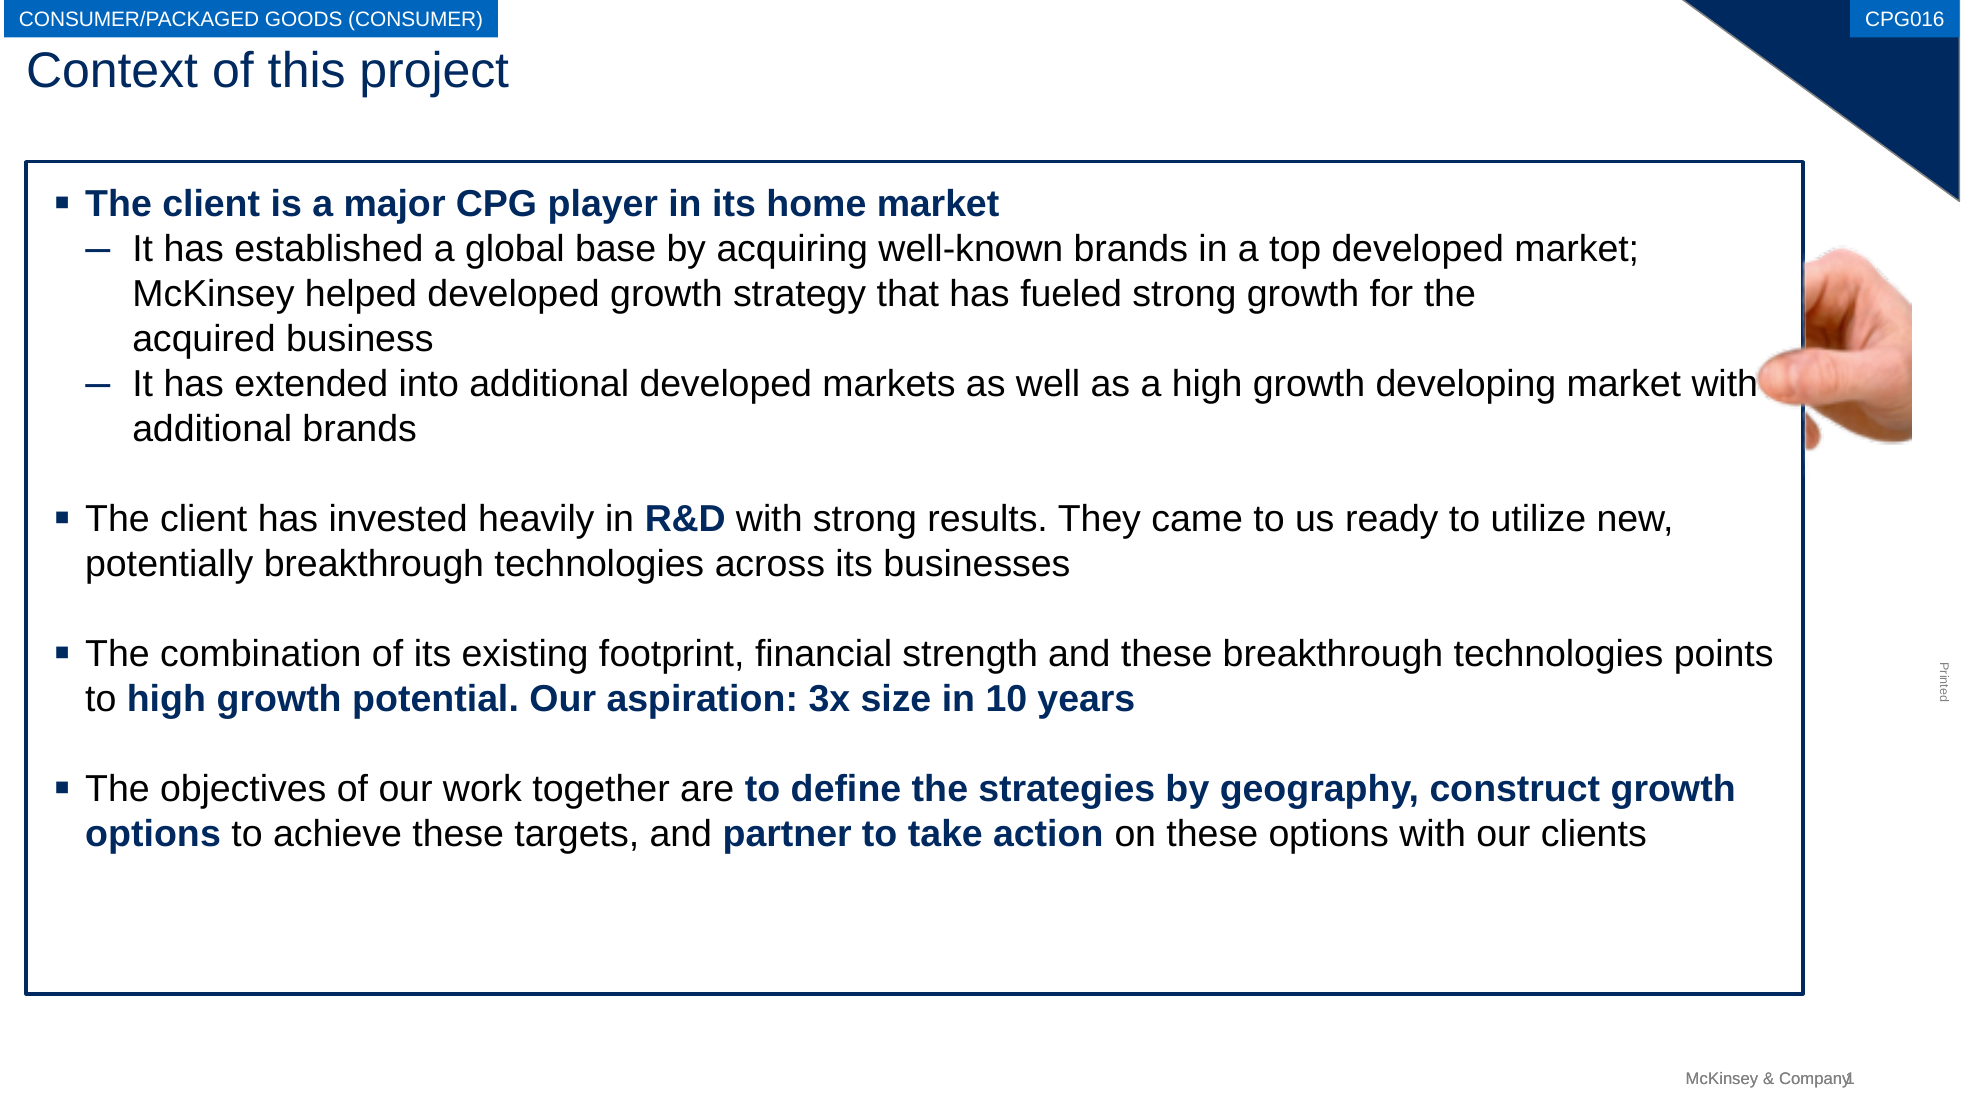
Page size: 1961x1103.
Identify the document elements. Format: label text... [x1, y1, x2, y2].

text_box CPG016 [1850, 0, 1960, 38]
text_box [25, 161, 1804, 995]
picture [1733, 230, 1912, 485]
title Context of this project [26, 37, 1912, 222]
text_box CONSUMER/PACKAGED GOODS (CONSUMER) [4, 0, 498, 38]
